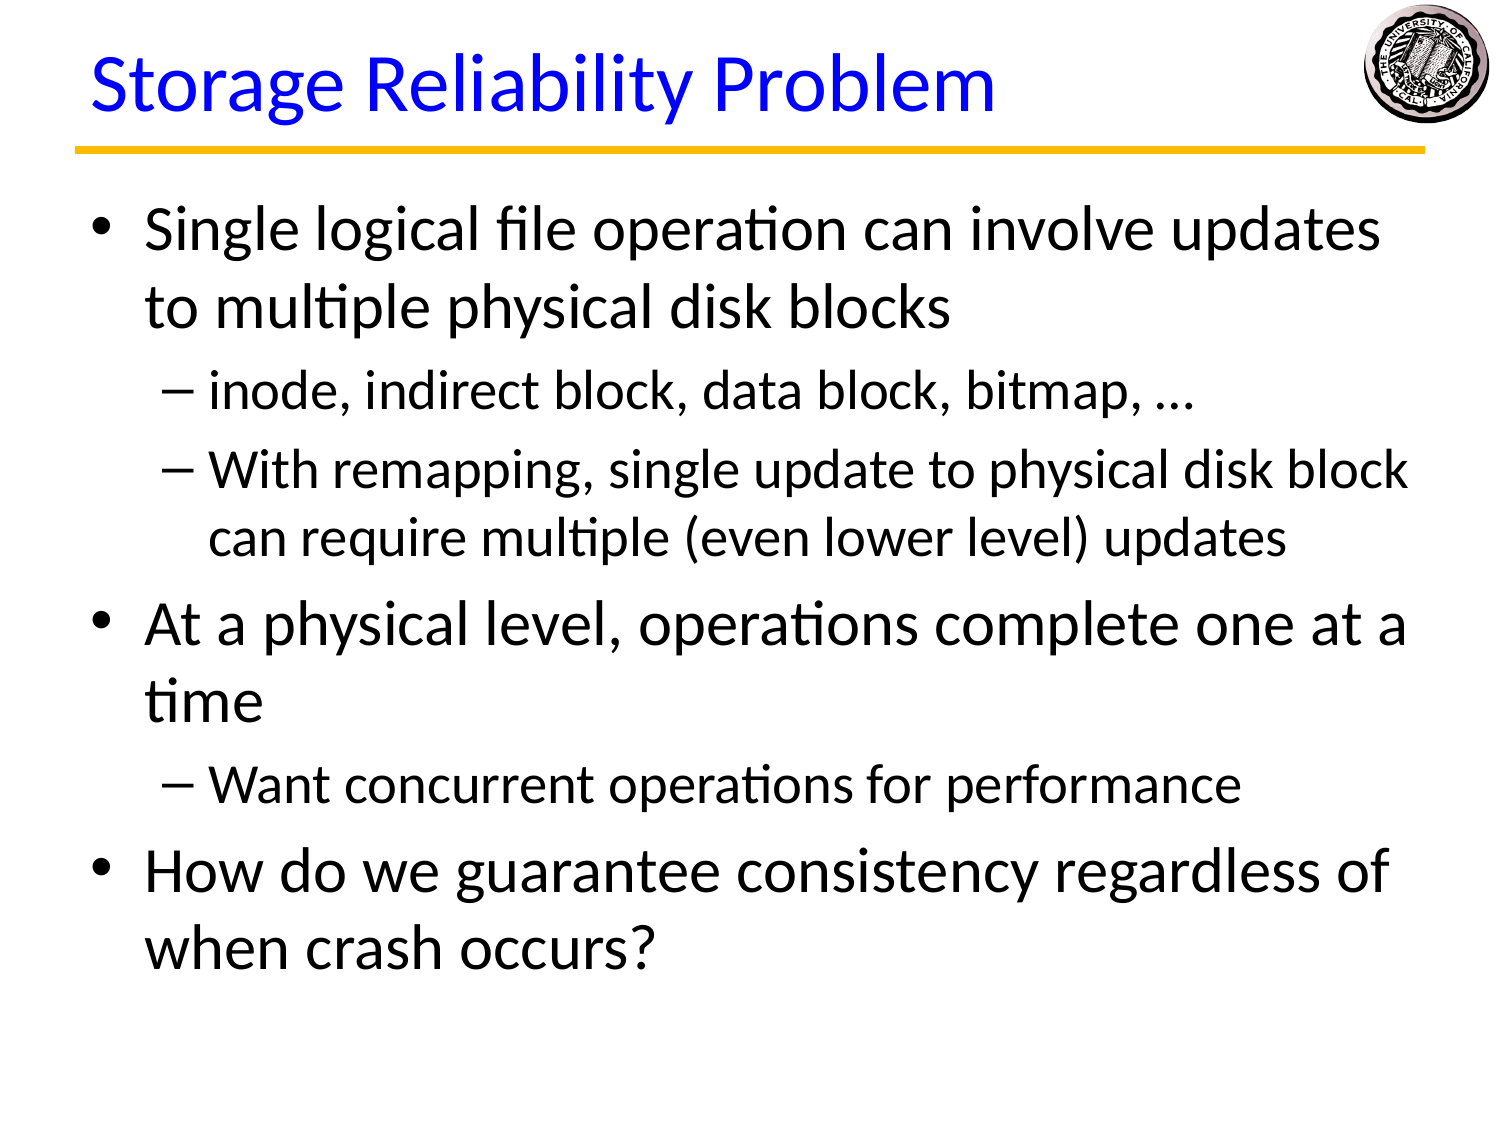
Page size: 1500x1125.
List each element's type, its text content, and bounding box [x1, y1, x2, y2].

title Storage Reliability Problem [75, 6, 1425, 150]
picture [1350, 0, 1500, 127]
list Single logical file operation can involve updates to multiple physical disk blocks inode, indirect block, data block, bitmap, … With remapping, single update to physical disk block can require multiple (even lower level) updates At a physical level, operations complete one at a time Want concurrent operations for performance How do we guarantee consistency regardless of when crash occurs? [75, 178, 1425, 1035]
